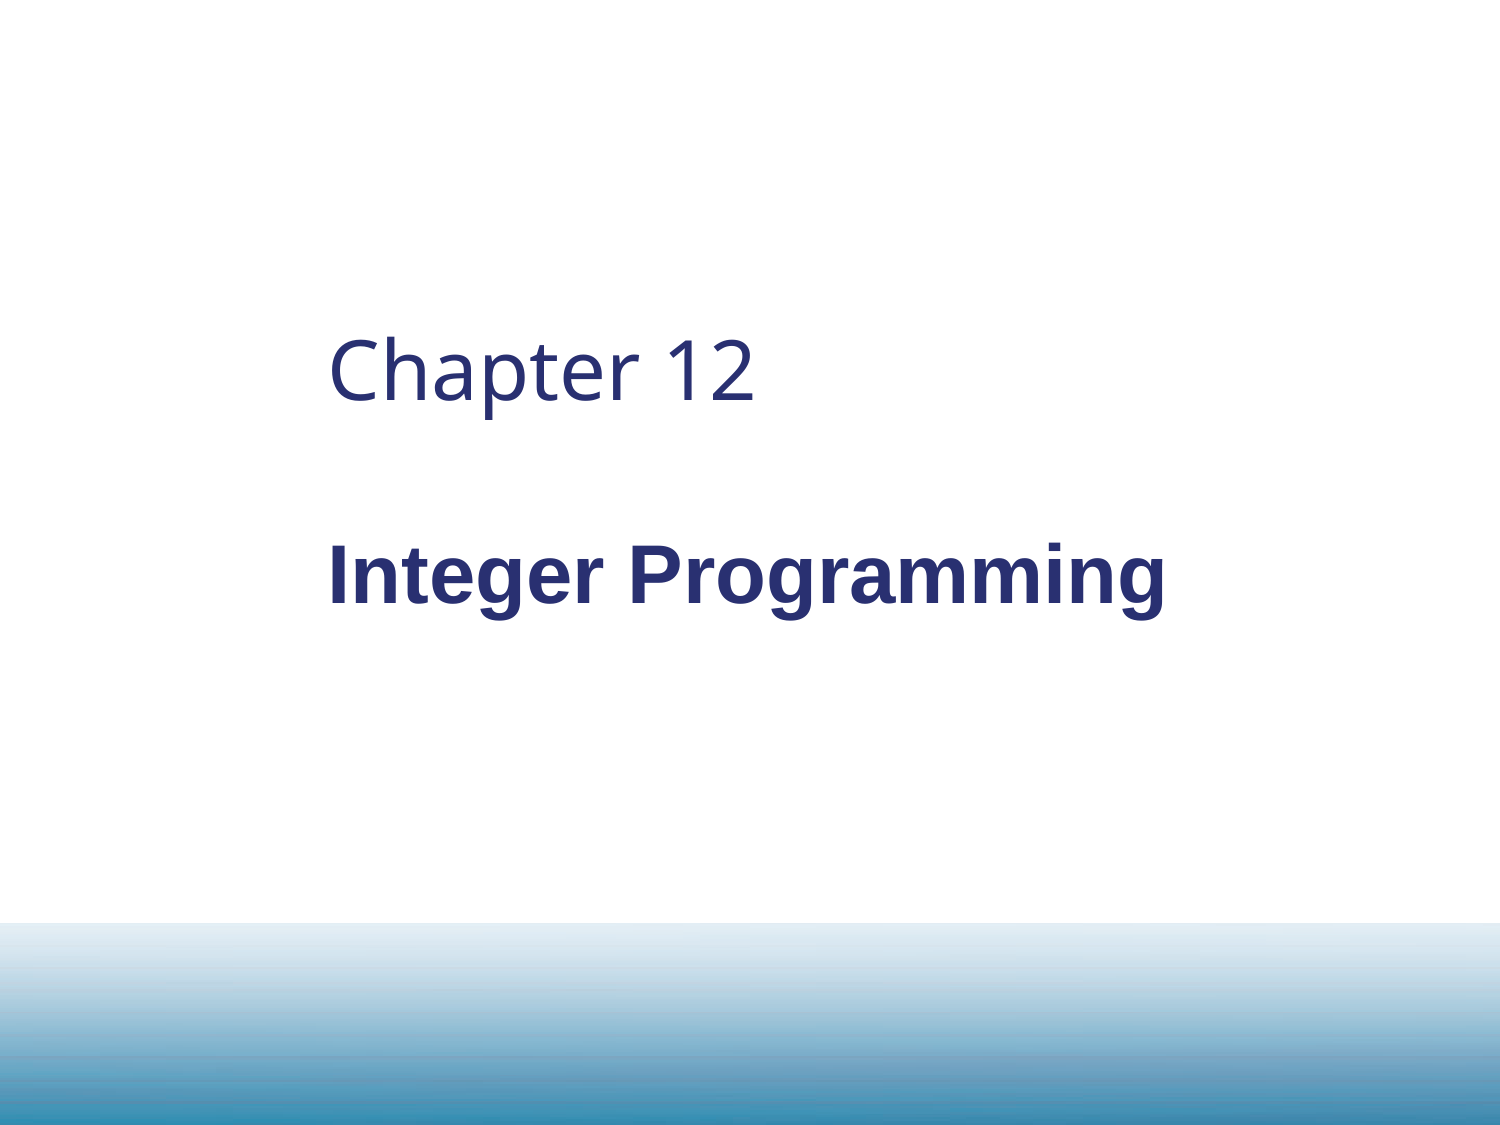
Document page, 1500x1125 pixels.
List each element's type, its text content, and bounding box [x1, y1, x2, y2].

title Integer Programming [312, 450, 1463, 692]
subtitle Chapter 12 [312, 275, 1175, 425]
